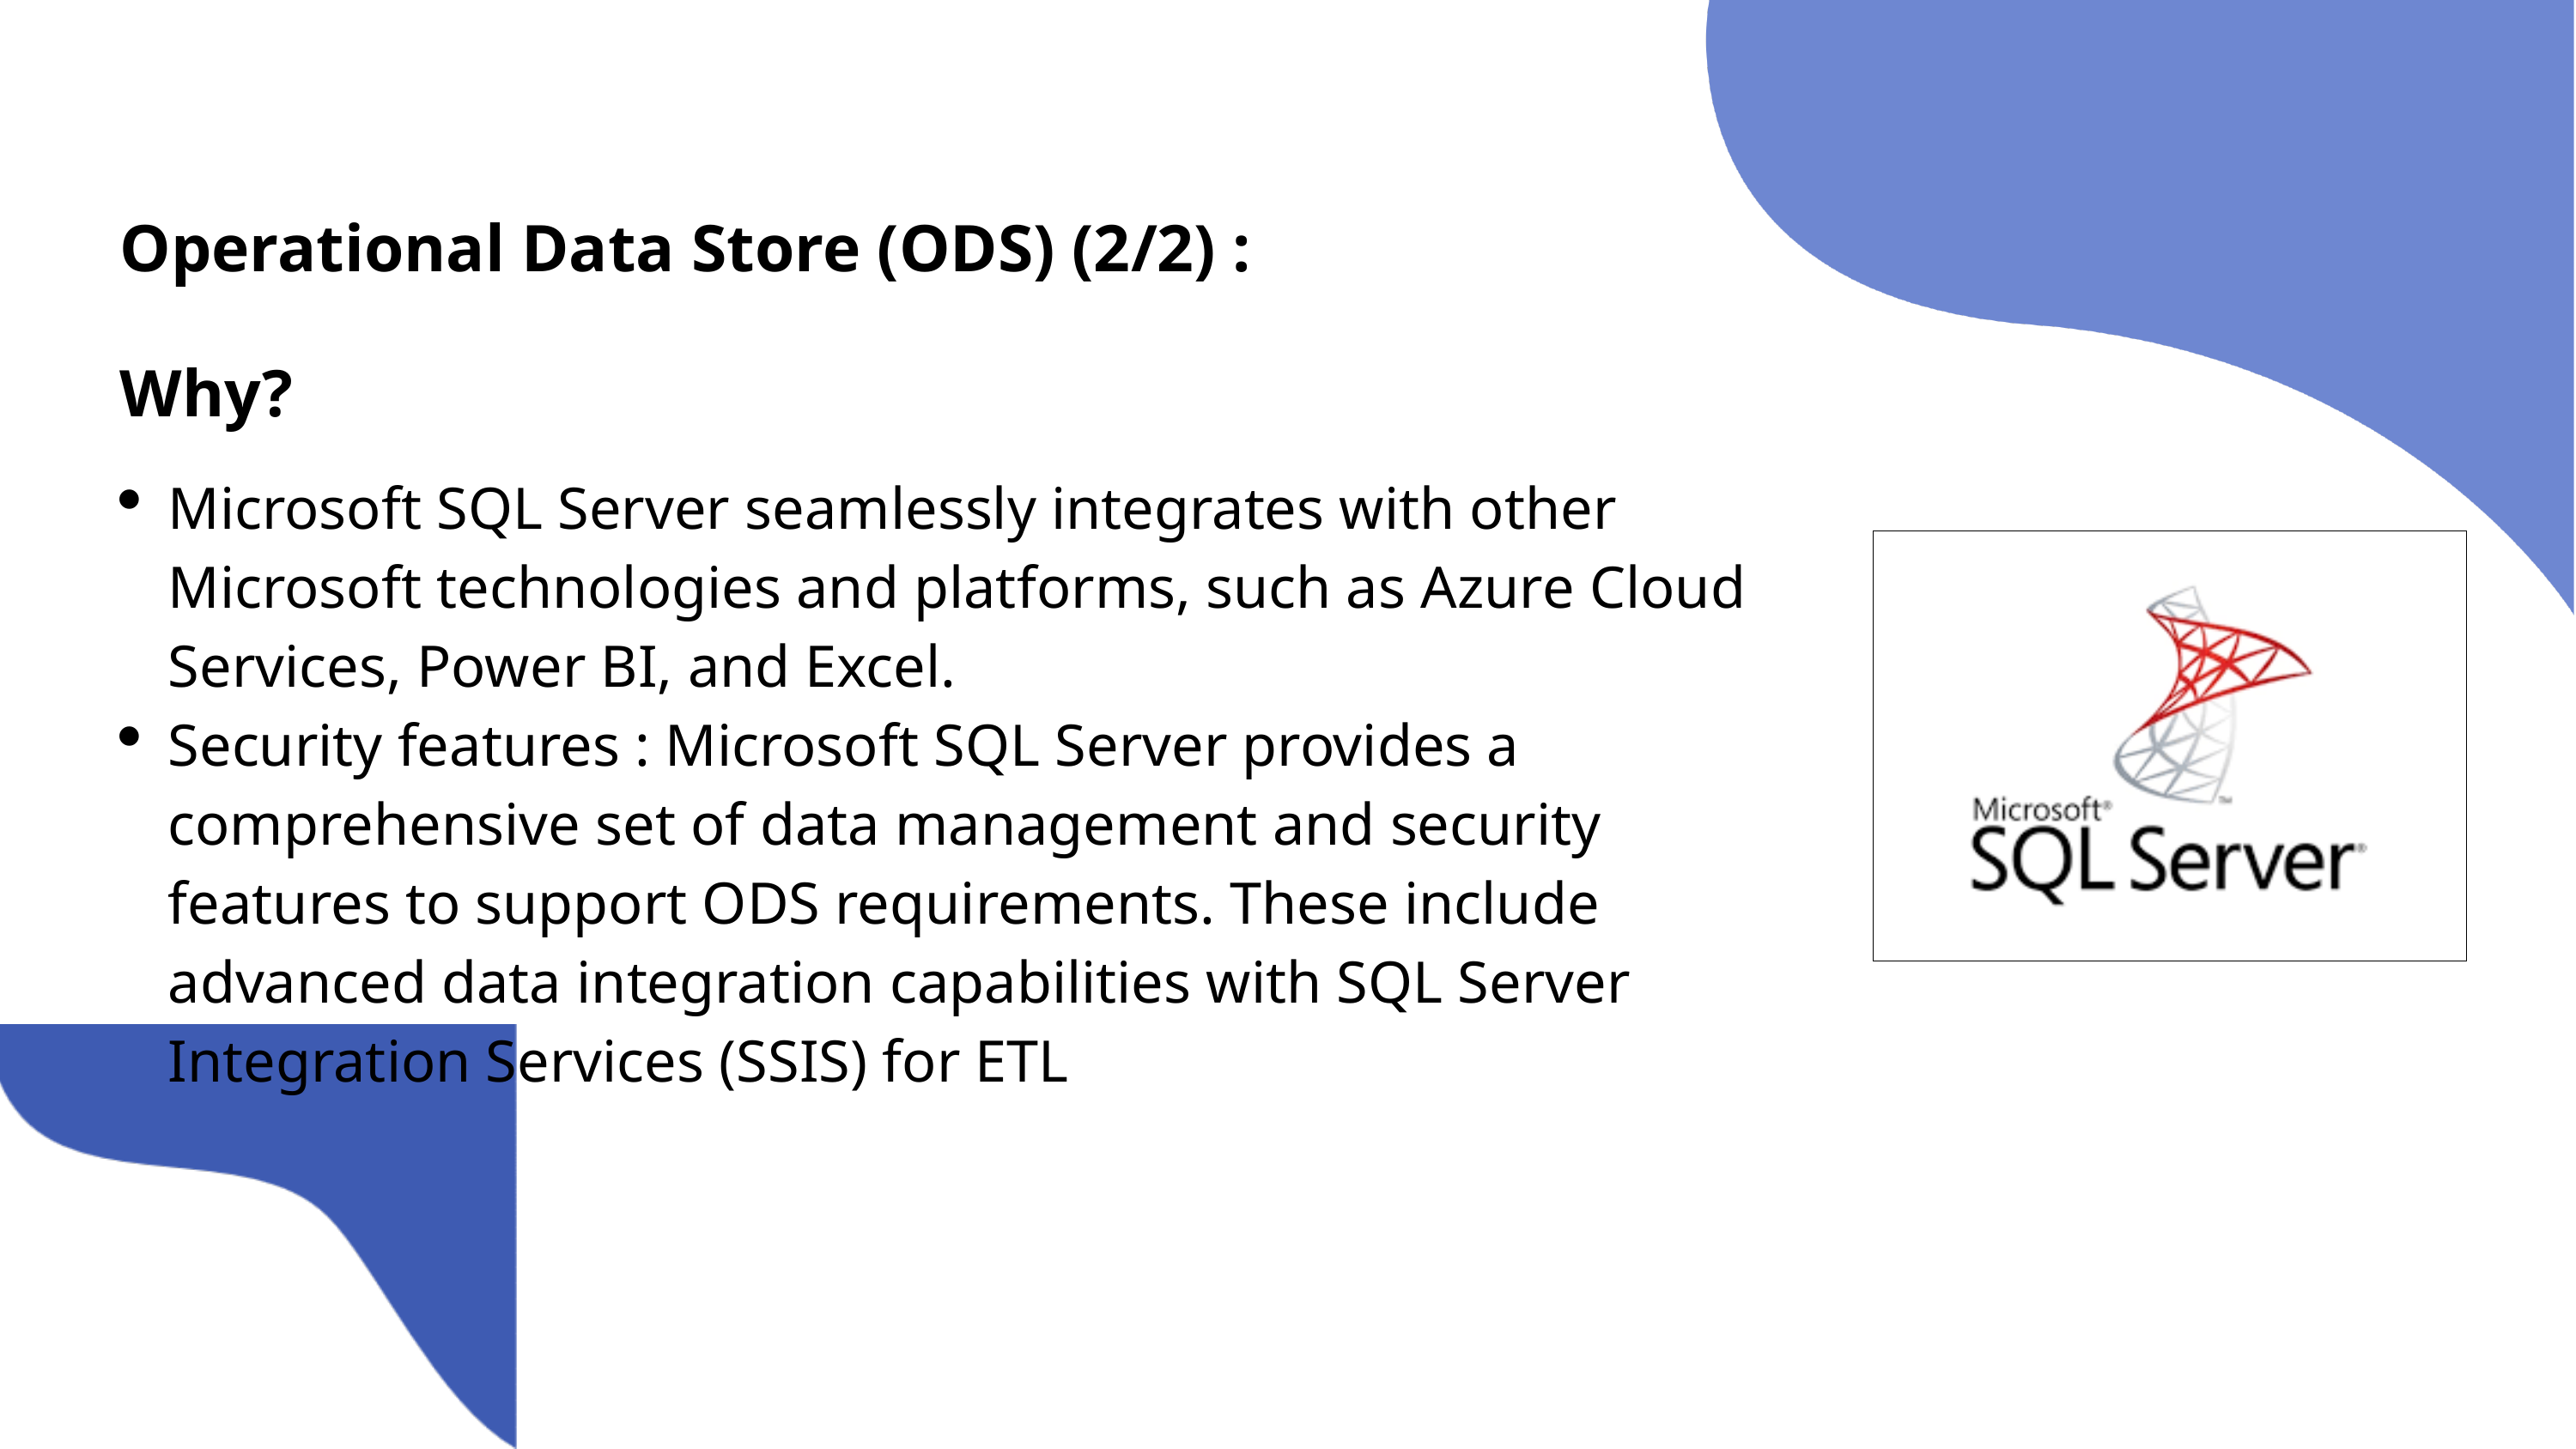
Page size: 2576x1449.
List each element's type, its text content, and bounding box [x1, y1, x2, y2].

text_box [0, 1024, 517, 1449]
text_box Operational Data Store (ODS) (2/2) : [106, 220, 1395, 349]
text_box [1651, 0, 2574, 615]
picture [1872, 530, 2468, 961]
title Why? [106, 349, 1267, 510]
text_box Microsoft SQL Server seamlessly integrates with other Microsoft technologies and platforms, such as Azure Cloud Services, Power BI, and Excel. Security features : Microsoft SQL Server provides a comprehensive set of data management and security features to support ODS requirements. These include advanced data integration capabilities with SQL Server Integration Services (SSIS) for ETL [106, 455, 1793, 1100]
